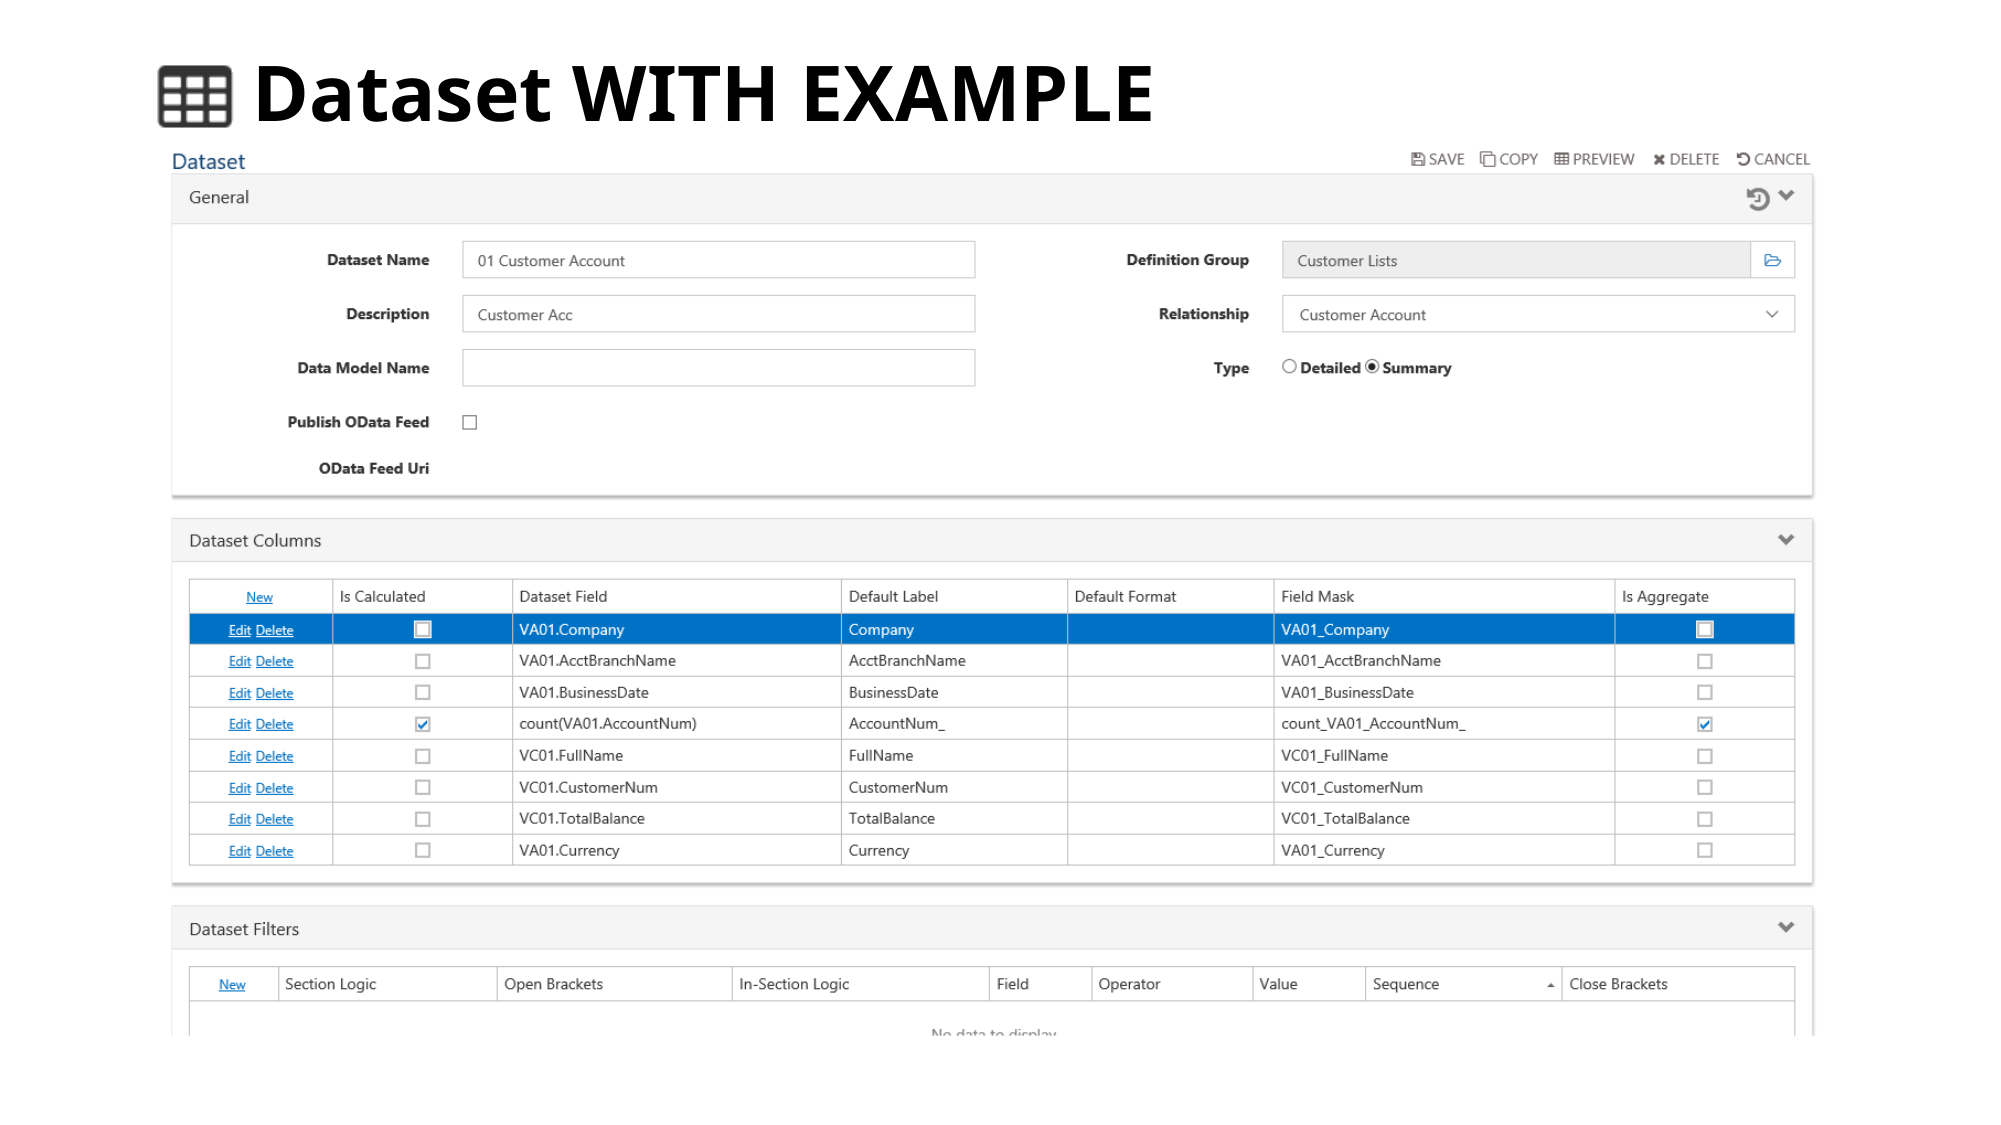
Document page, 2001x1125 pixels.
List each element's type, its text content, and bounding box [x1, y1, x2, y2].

picture [146, 44, 1823, 1039]
title Dataset WITH EXAMPLE [252, 46, 1848, 146]
